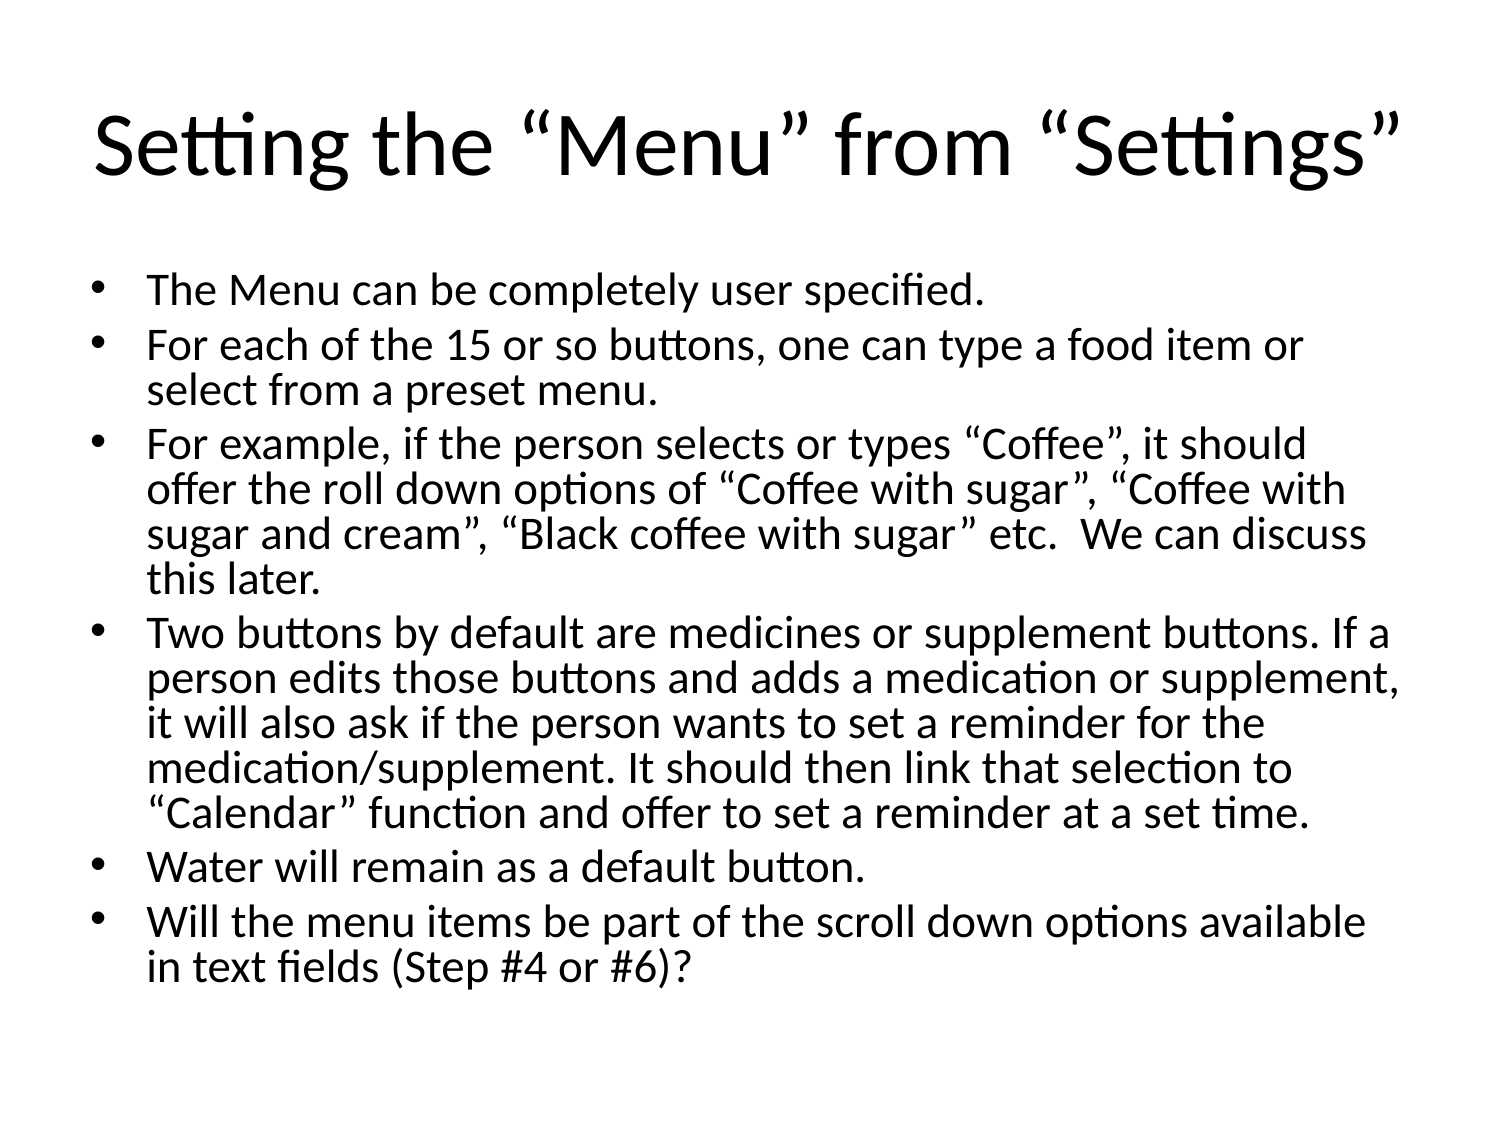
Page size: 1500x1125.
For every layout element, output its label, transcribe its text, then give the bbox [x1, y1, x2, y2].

title Setting the “Menu” from “Settings” [75, 45, 1425, 233]
list The Menu can be completely user specified. For each of the 15 or so buttons, one can type a food item or select from a preset menu. For example, if the person selects or types “Coffee”, it should offer the roll down options of “Coffee with sugar”, “Coffee with sugar and cream”, “Black coffee with sugar” etc. We can discuss this later. Two buttons by default are medicines or supplement buttons. If a person edits those buttons and adds a medication or supplement, it will also ask if the person wants to set a reminder for the medication/supplement. It should then link that selection to “Calendar” function and offer to set a reminder at a set time. Water will remain as a default button. Will the menu items be part of the scroll down options available in text fields (Step #4 or #6)? [75, 262, 1425, 1005]
